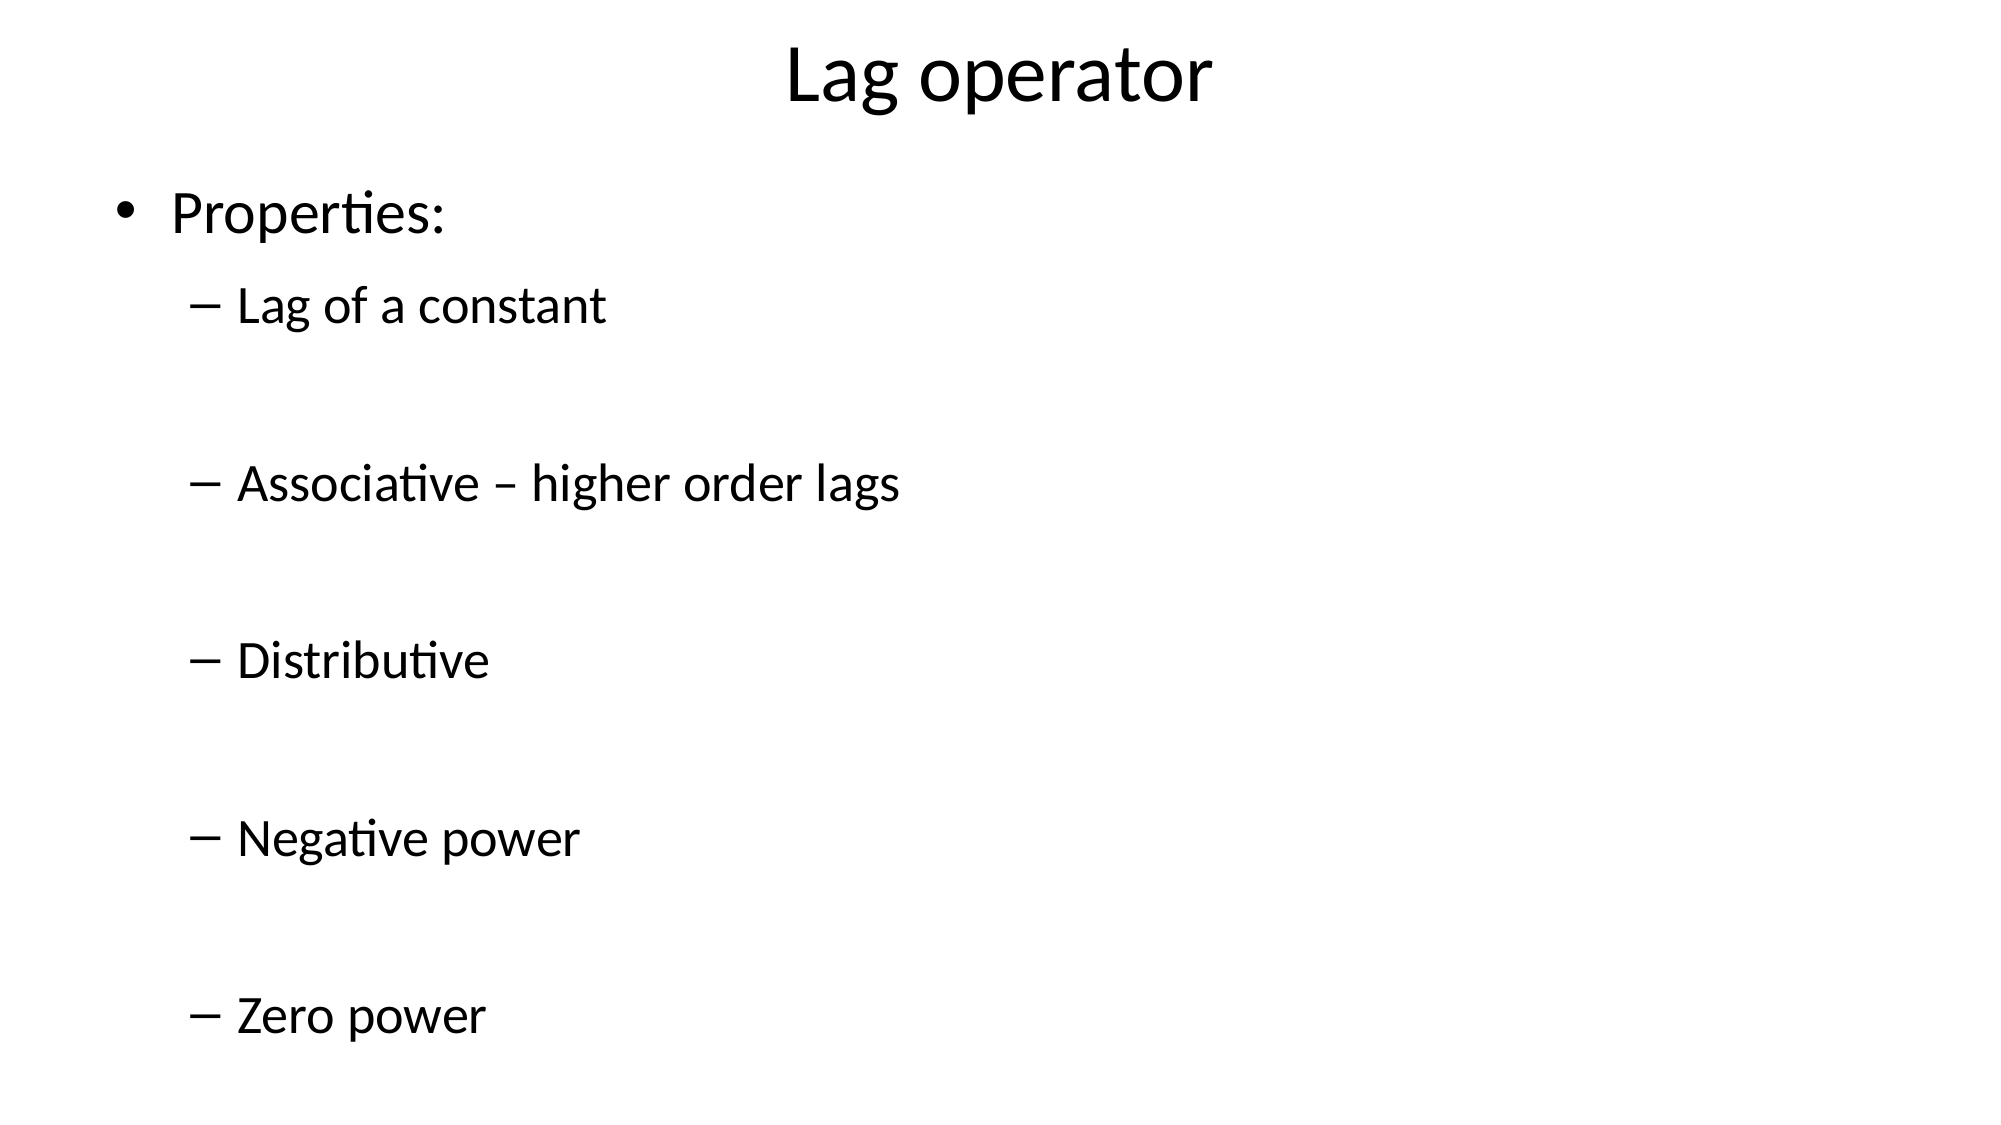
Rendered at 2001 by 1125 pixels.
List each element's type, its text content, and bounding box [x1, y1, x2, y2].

title Lag operator [99, 9, 1900, 126]
